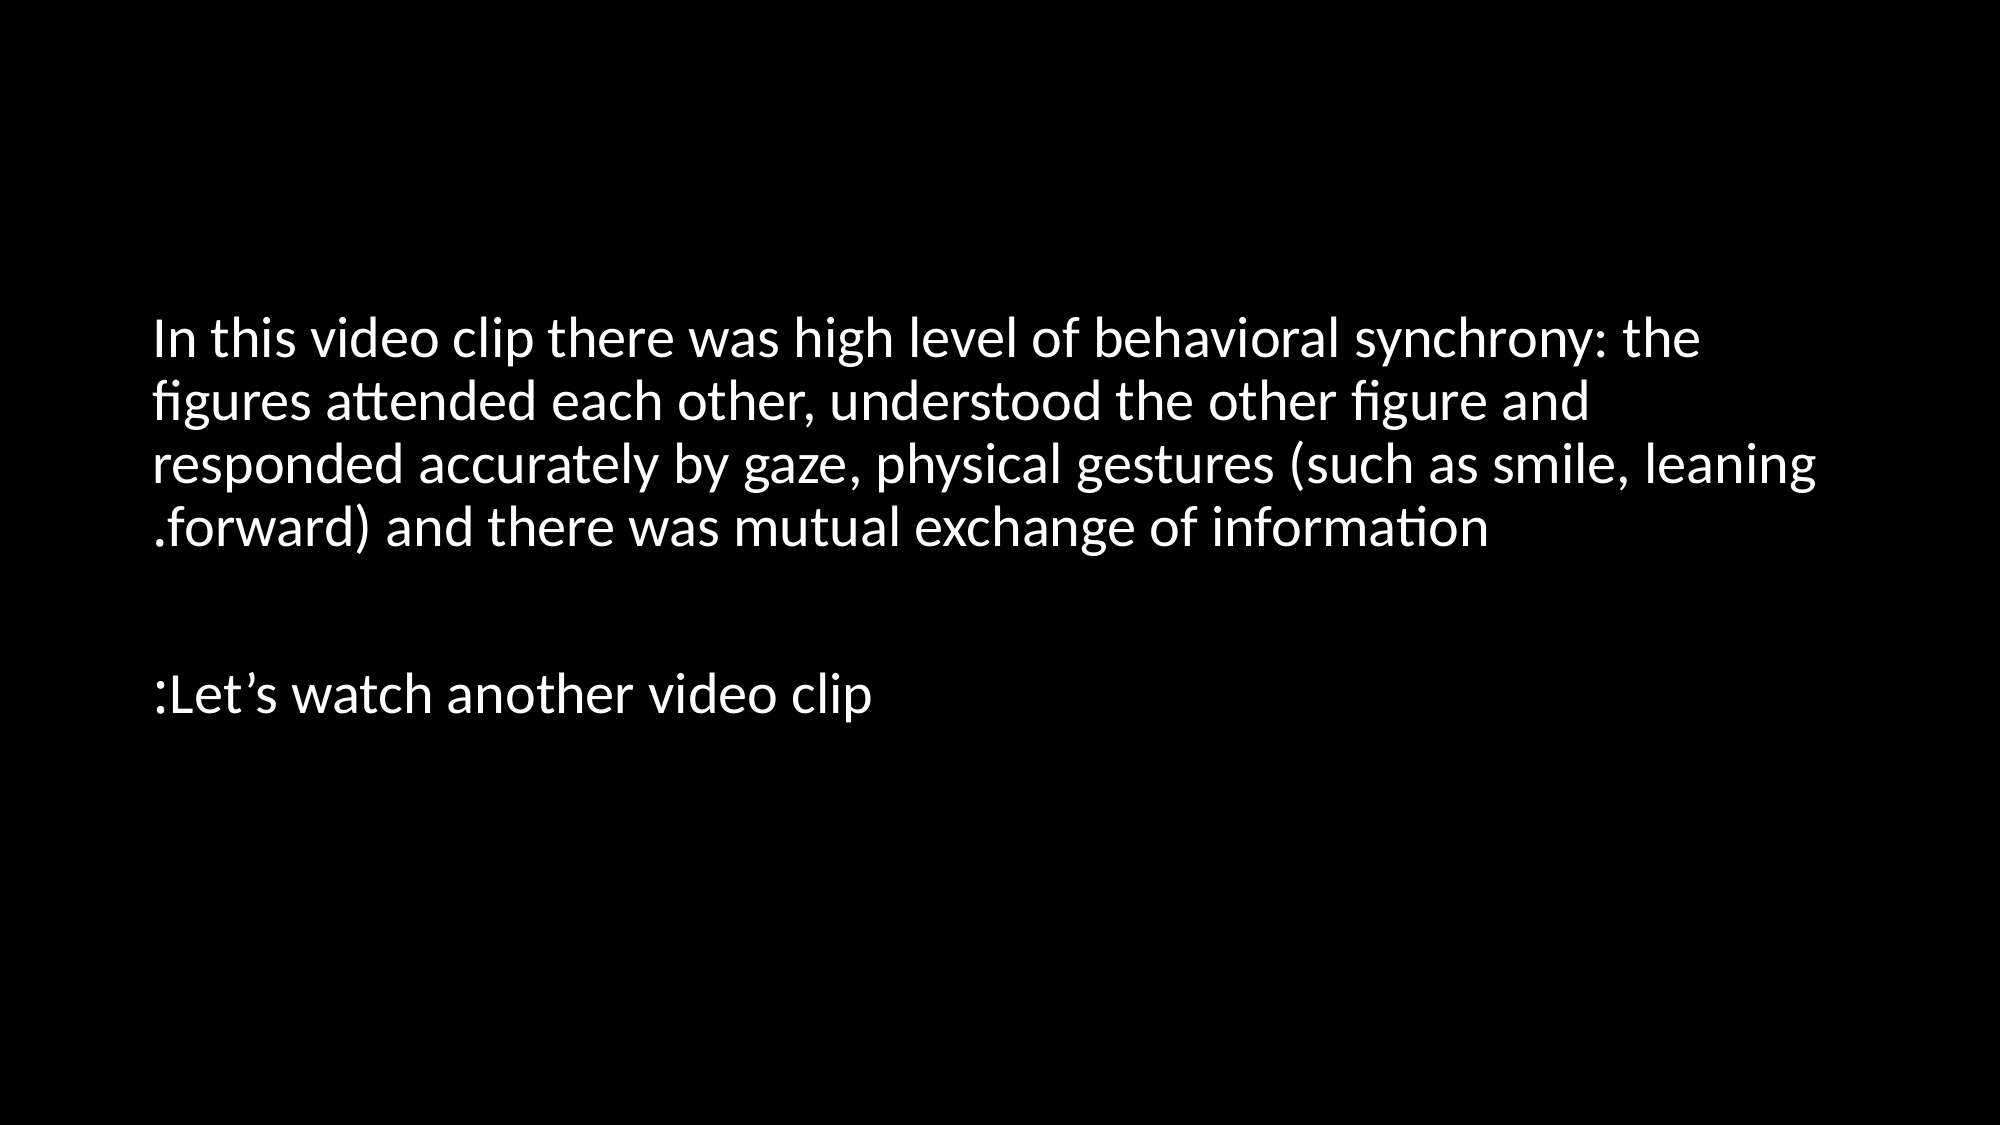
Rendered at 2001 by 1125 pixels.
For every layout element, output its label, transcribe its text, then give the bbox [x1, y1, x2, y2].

list In this video clip there was high level of behavioral synchrony: the figures attended each other, understood the other figure and responded accurately by gaze, physical gestures (such as smile, leaning forward) and there was mutual exchange of information. Let’s watch another video clip: [137, 299, 1863, 1014]
